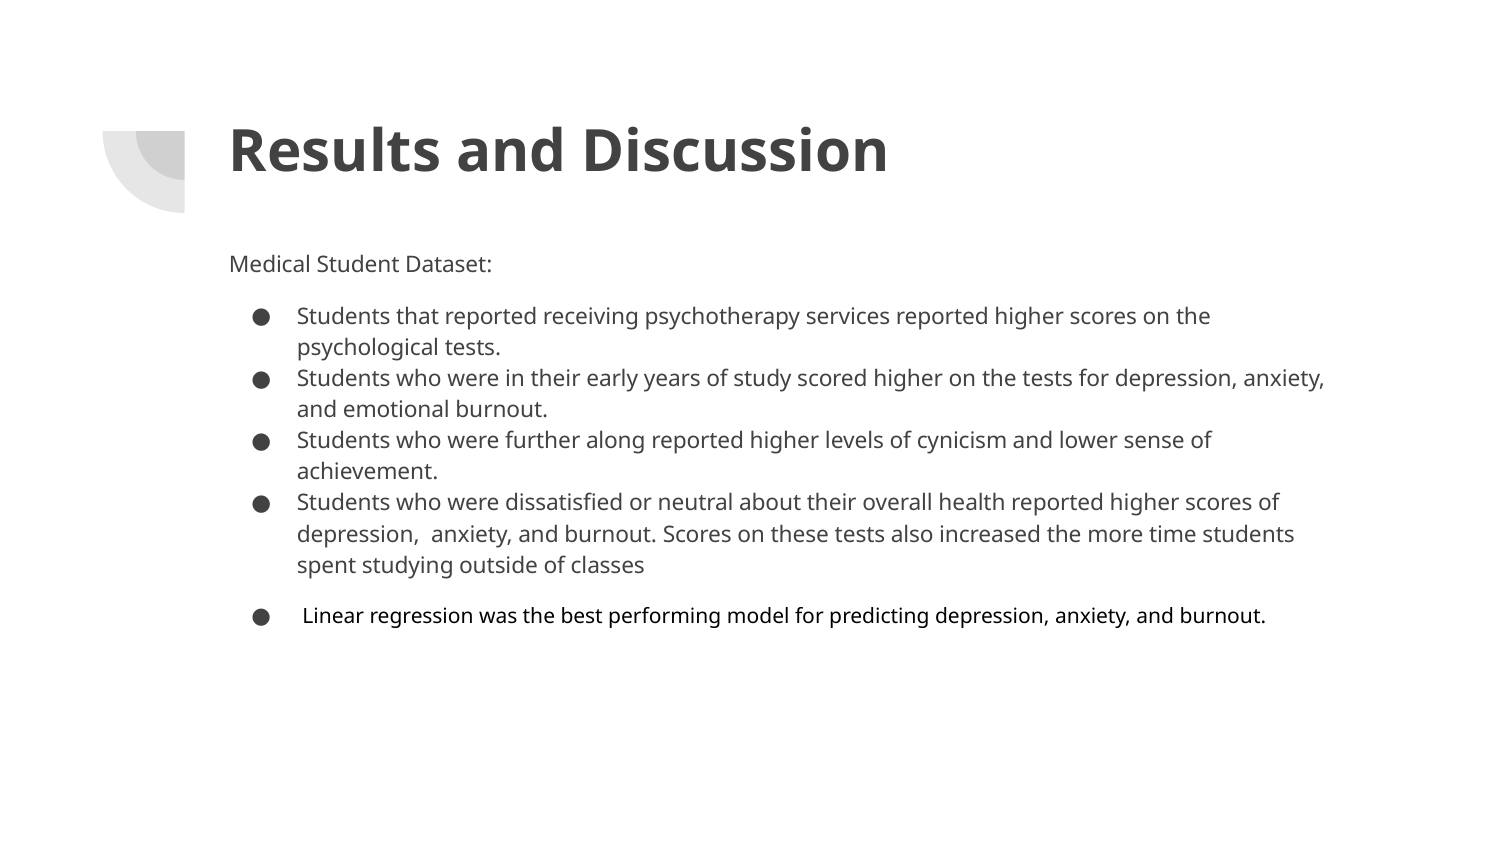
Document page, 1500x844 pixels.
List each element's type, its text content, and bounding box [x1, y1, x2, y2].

list Medical Student Dataset: Students that reported receiving psychotherapy services reported higher scores on the psychological tests. Students who were in their early years of study scored higher on the tests for depression, anxiety, and emotional burnout. Students who were further along reported higher levels of cynicism and lower sense of achievement. Students who were dissatisfied or neutral about their overall health reported higher scores of depression, anxiety, and burnout. Scores on these tests also increased the more time students spent studying outside of classes Linear regression was the best performing model for predicting depression, anxiety, and burnout. [213, 230, 1368, 648]
title Results and Discussion [213, 98, 1368, 230]
